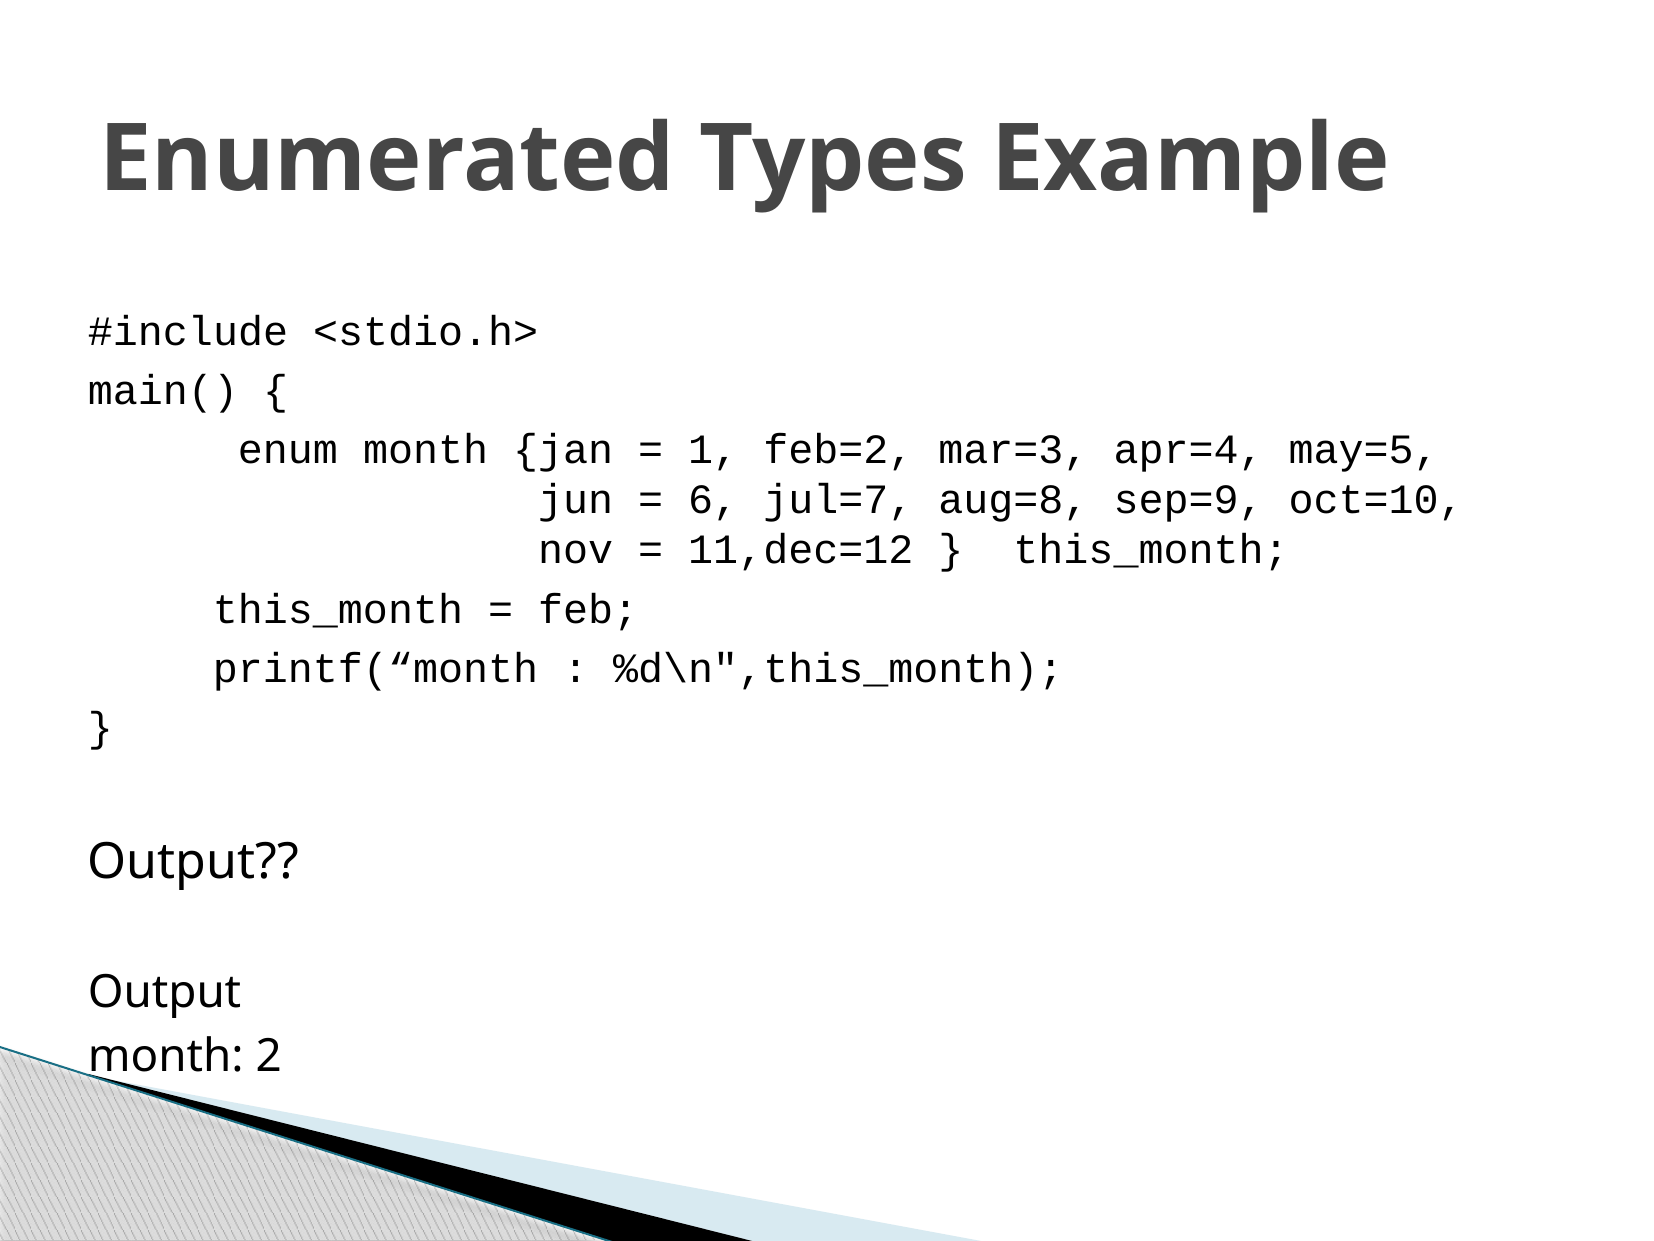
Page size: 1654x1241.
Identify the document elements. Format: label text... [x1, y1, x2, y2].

list #include <stdio.h> main() { enum month {jan = 1, feb=2, mar=3, apr=4, may=5, jun = 6, jul=7, aug=8, sep=9, oct=10, nov = 11,dec=12 } this_month; this_month = feb; printf(“month : %d\n",this_month); } Output?? Output month: 2 [51, 295, 1640, 1109]
title Enumerated Types Example [82, 49, 1571, 257]
